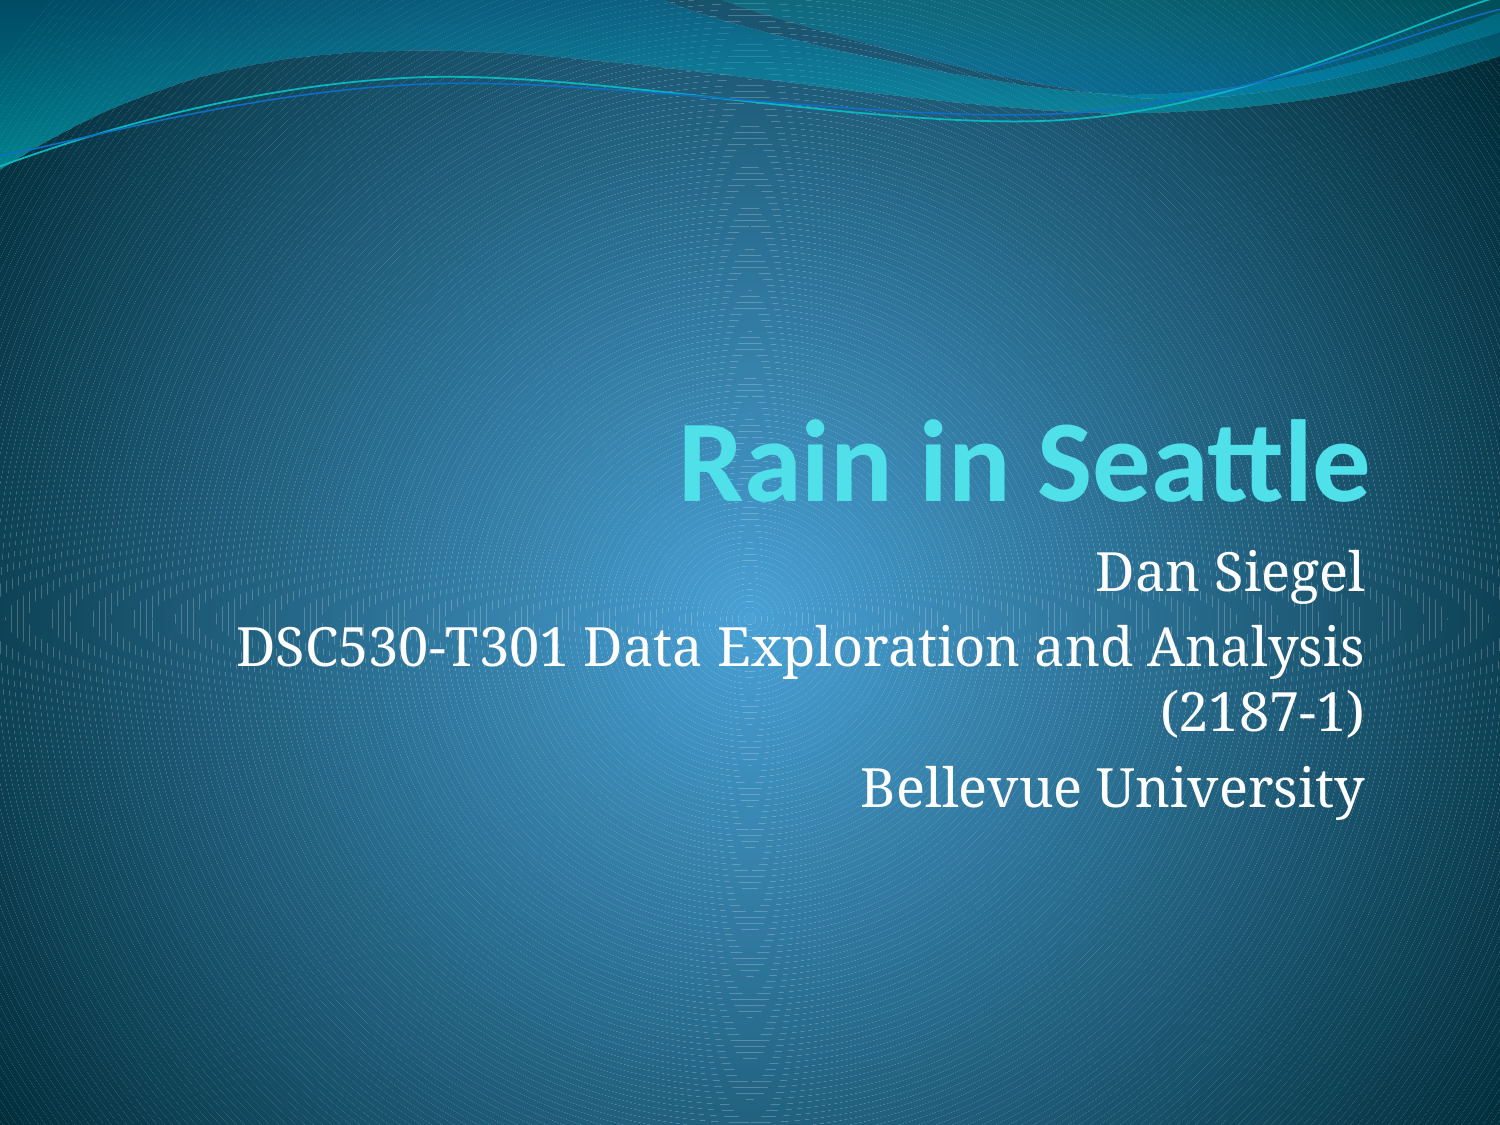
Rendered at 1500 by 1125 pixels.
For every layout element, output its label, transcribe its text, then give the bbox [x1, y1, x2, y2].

subtitle Dan Siegel DSC530-T301 Data Exploration and Analysis (2187-1) Bellevue University [87, 529, 1376, 818]
title Rain in Seattle [87, 224, 1376, 525]
